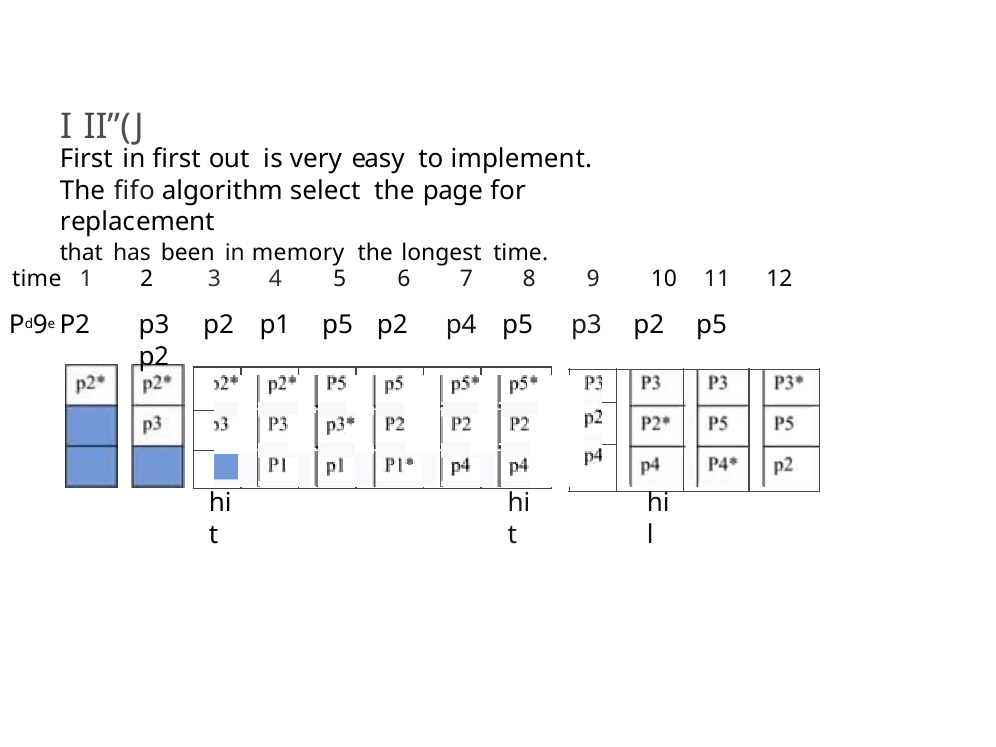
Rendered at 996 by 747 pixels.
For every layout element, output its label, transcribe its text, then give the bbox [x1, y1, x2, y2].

table_header [194, 371, 240, 410]
title I II”(J [58, 99, 148, 139]
text_box time 1 Pd9e P2 [2, 247, 107, 339]
picture [130, 364, 185, 488]
text_box 2 3 4 5 6 7 8 9 10 11 12 p3 p2 p1 p5 p2 p4 p5 p3 p2 p5 p2 [136, 247, 794, 371]
picture [213, 374, 602, 487]
text_box First in first out is very easy to implement. The fifo algorithm select the page for replacement that has been in memory the longest time. [57, 139, 609, 265]
picture [762, 368, 820, 487]
text_box hil [644, 495, 676, 549]
picture [65, 364, 118, 488]
table_cell [194, 451, 208, 488]
picture [629, 368, 749, 487]
text_box hit [206, 483, 239, 549]
text_box hit [505, 496, 538, 549]
table_cell [194, 411, 208, 450]
